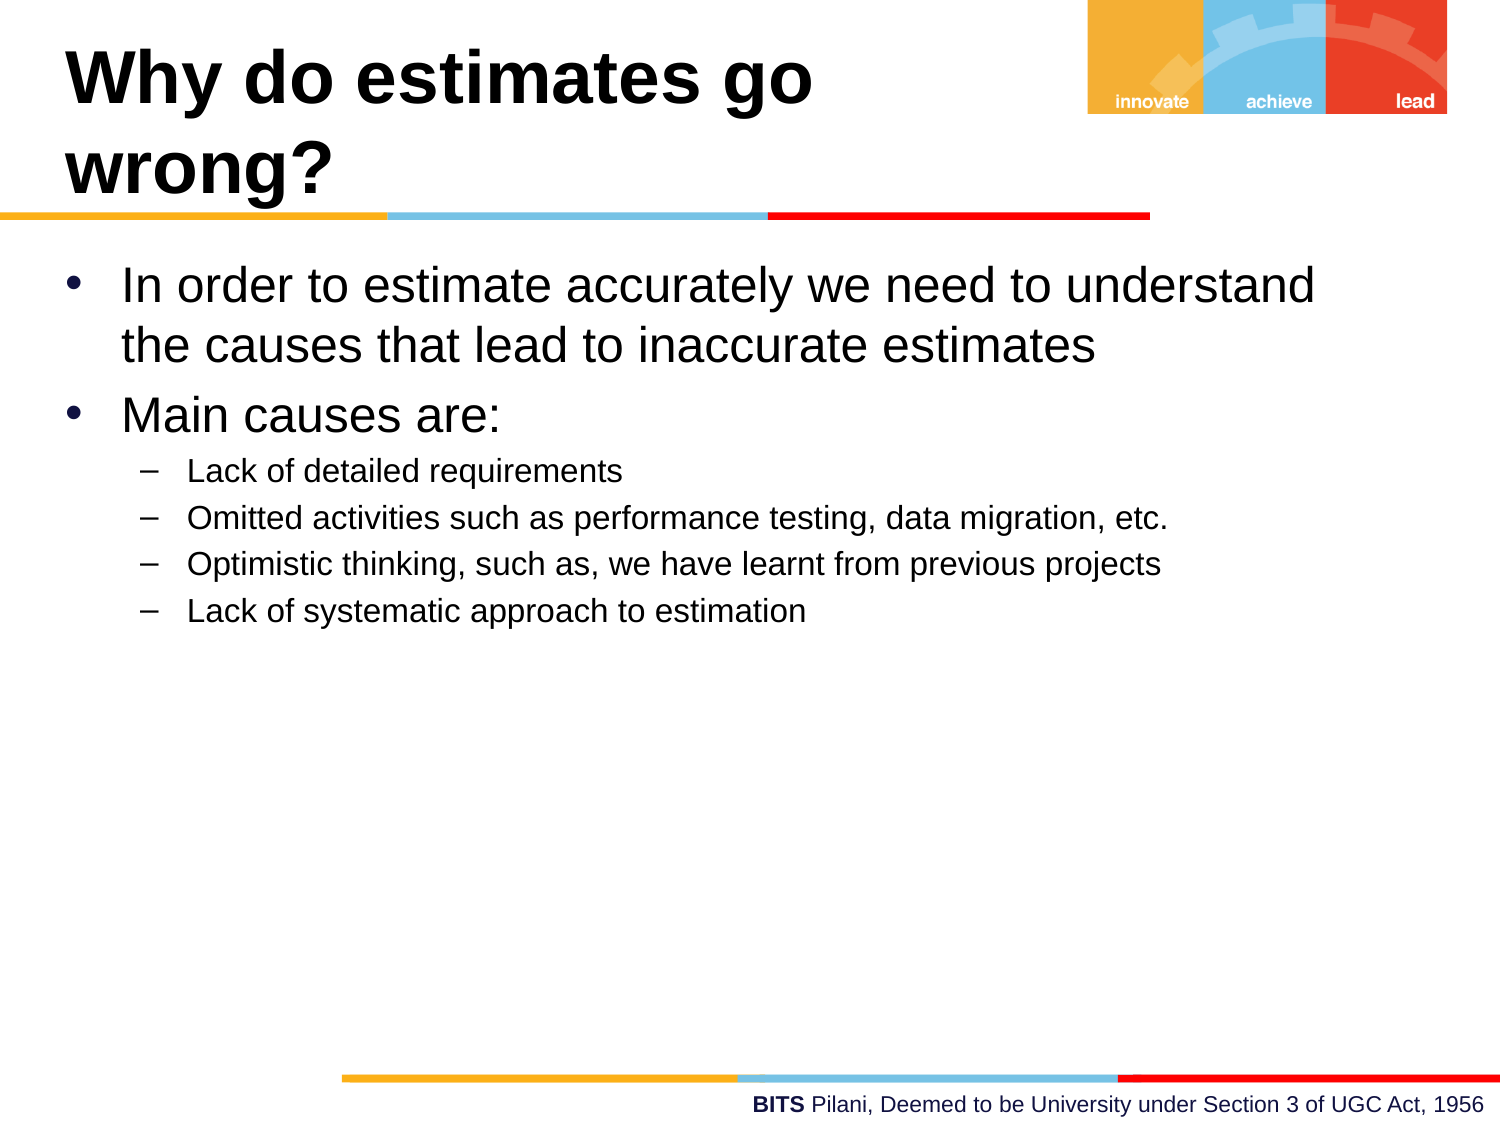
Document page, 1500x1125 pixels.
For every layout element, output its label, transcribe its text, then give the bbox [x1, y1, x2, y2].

picture [1087, 0, 1448, 114]
list In order to estimate accurately we need to understand the causes that lead to inaccurate estimates Main causes are: Lack of detailed requirements Omitted activities such as performance testing, data migration, etc. Optimistic thinking, such as, we have learnt from previous projects Lack of systematic approach to estimation [50, 245, 1400, 988]
list Why do estimates go wrong? [50, 24, 1088, 213]
